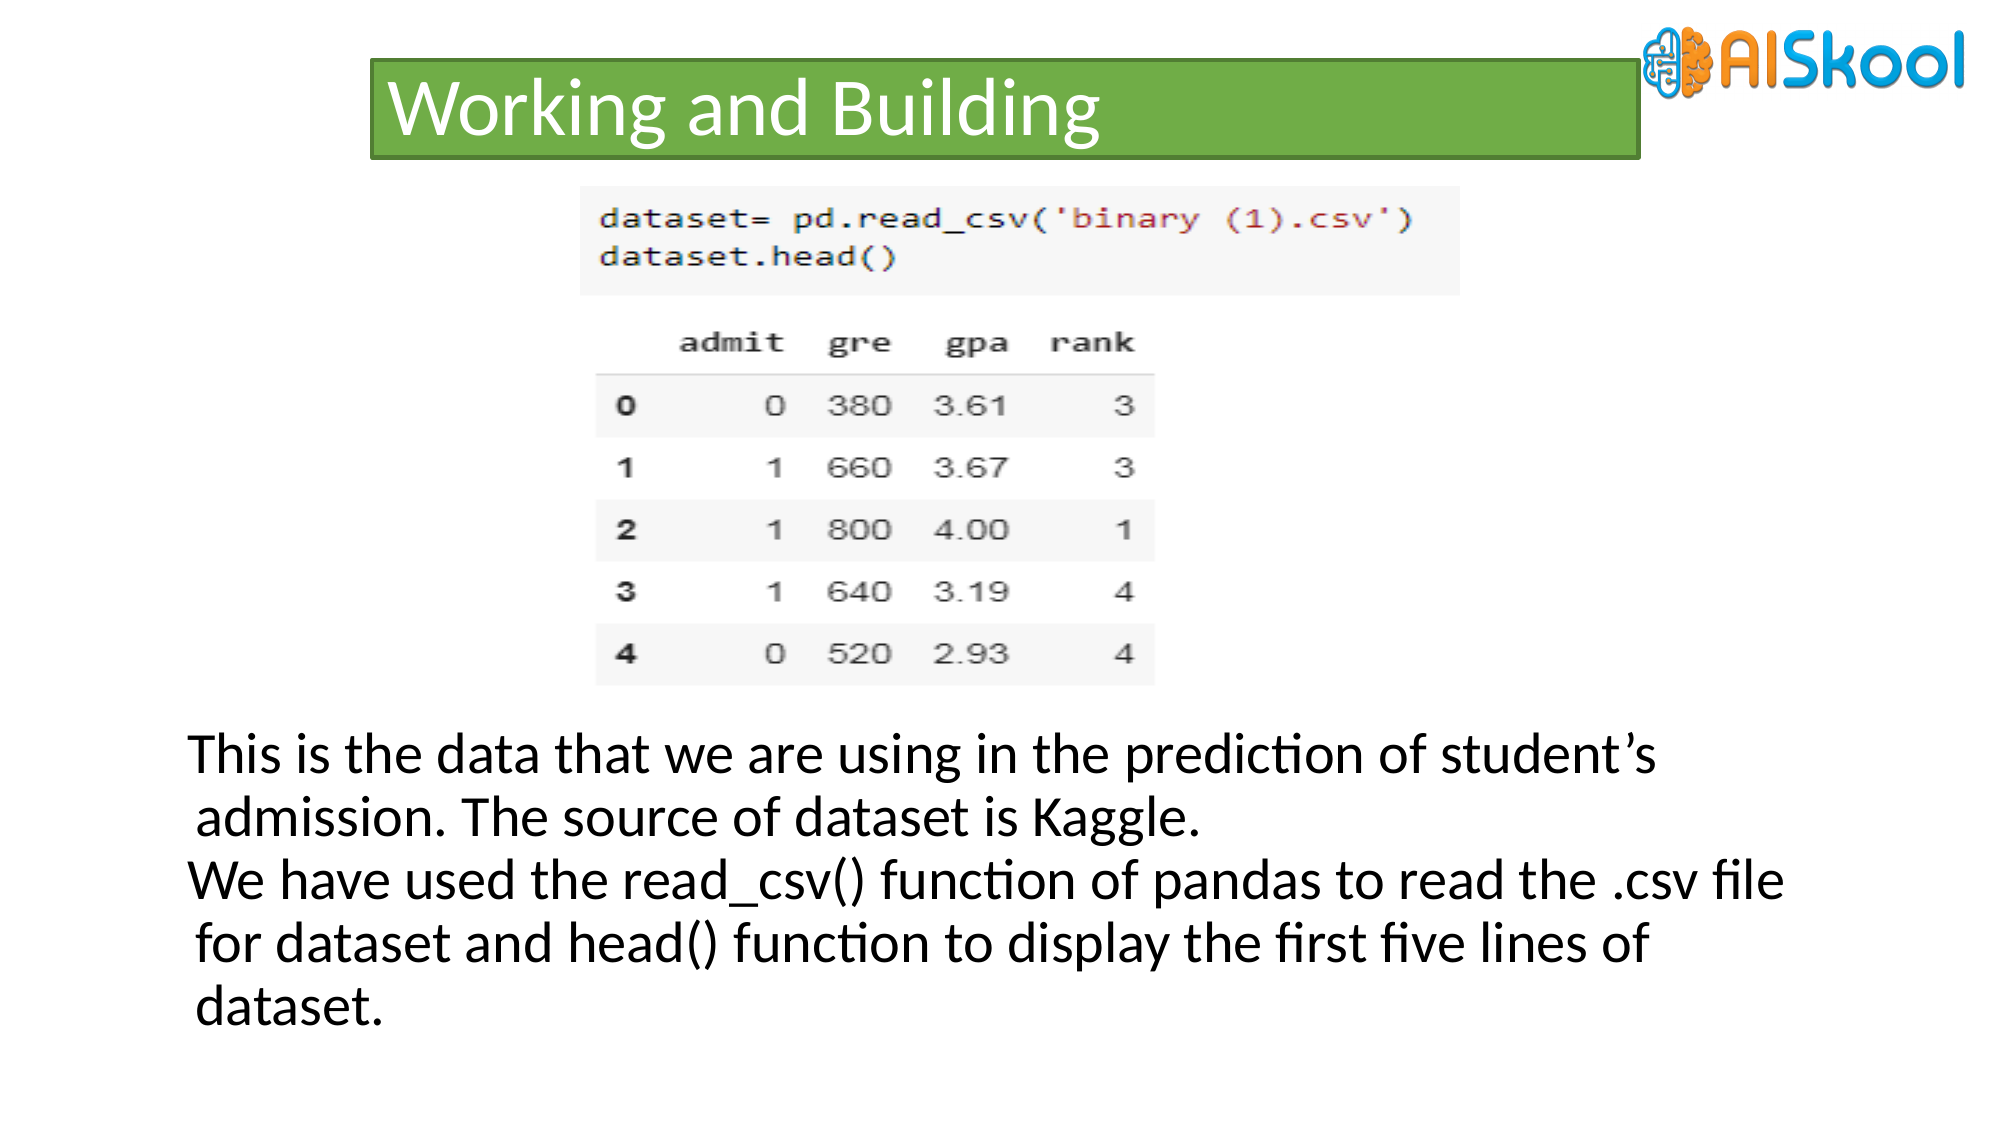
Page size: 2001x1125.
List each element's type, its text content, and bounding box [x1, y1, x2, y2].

picture [1641, 23, 1967, 101]
picture [579, 185, 1460, 688]
title Working and Building [372, 59, 1639, 158]
list This is the data that we are using in the prediction of student’s admission. The source of dataset is Kaggle. We have used the read_csv() function of pandas to read the .csv file for dataset and head() function to display the first five lines of dataset. [142, 715, 1868, 1058]
